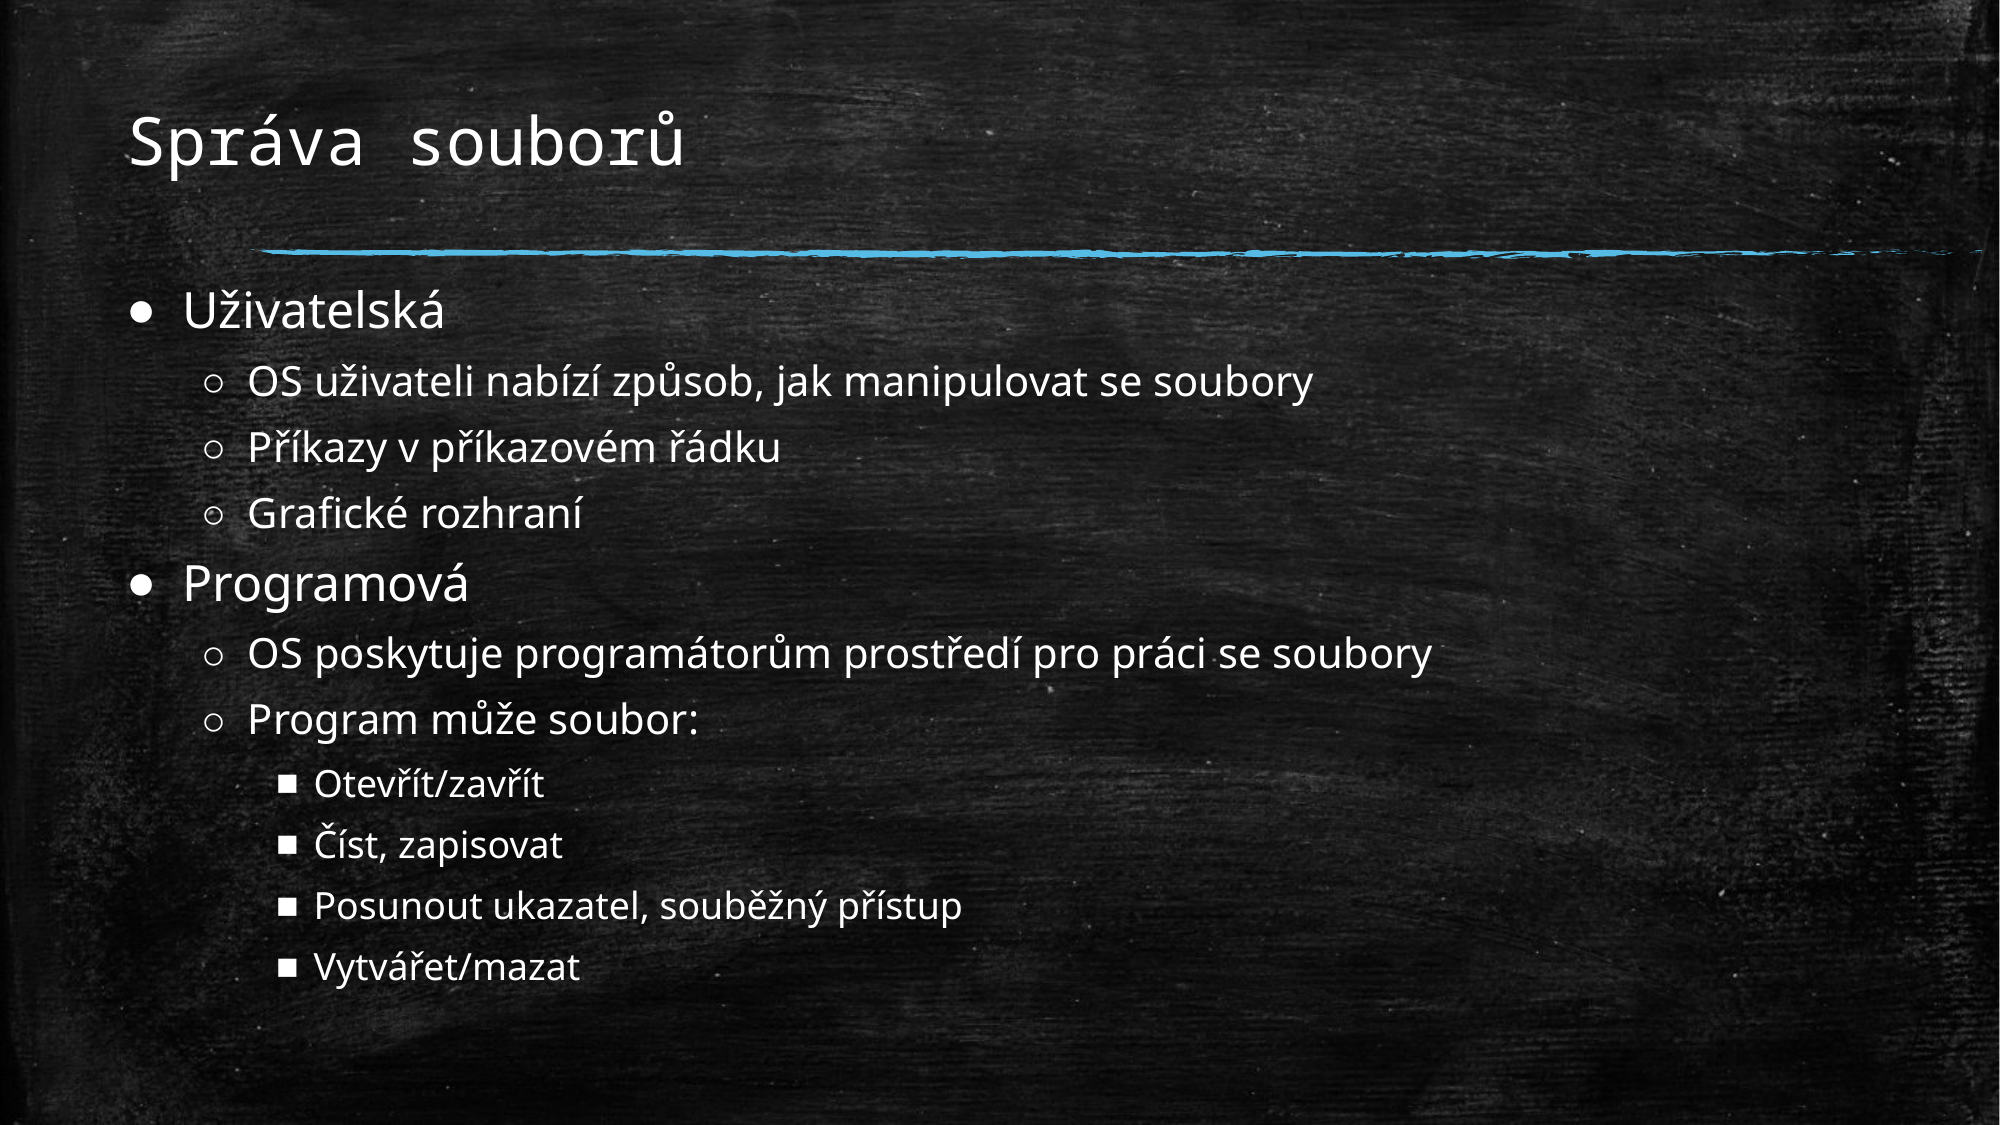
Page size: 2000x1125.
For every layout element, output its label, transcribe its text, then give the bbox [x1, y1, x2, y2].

title Správa souborů [111, 100, 1521, 277]
list Uživatelská OS uživateli nabízí způsob, jak manipulovat se soubory Příkazy v příkazovém řádku Grafické rozhraní Programová OS poskytuje programátorům prostředí pro práci se soubory Program může soubor: Otevřít/zavřít Číst, zapisovat Posunout ukazatel, souběžný přístup Vytvářet/mazat [111, 277, 1521, 1030]
